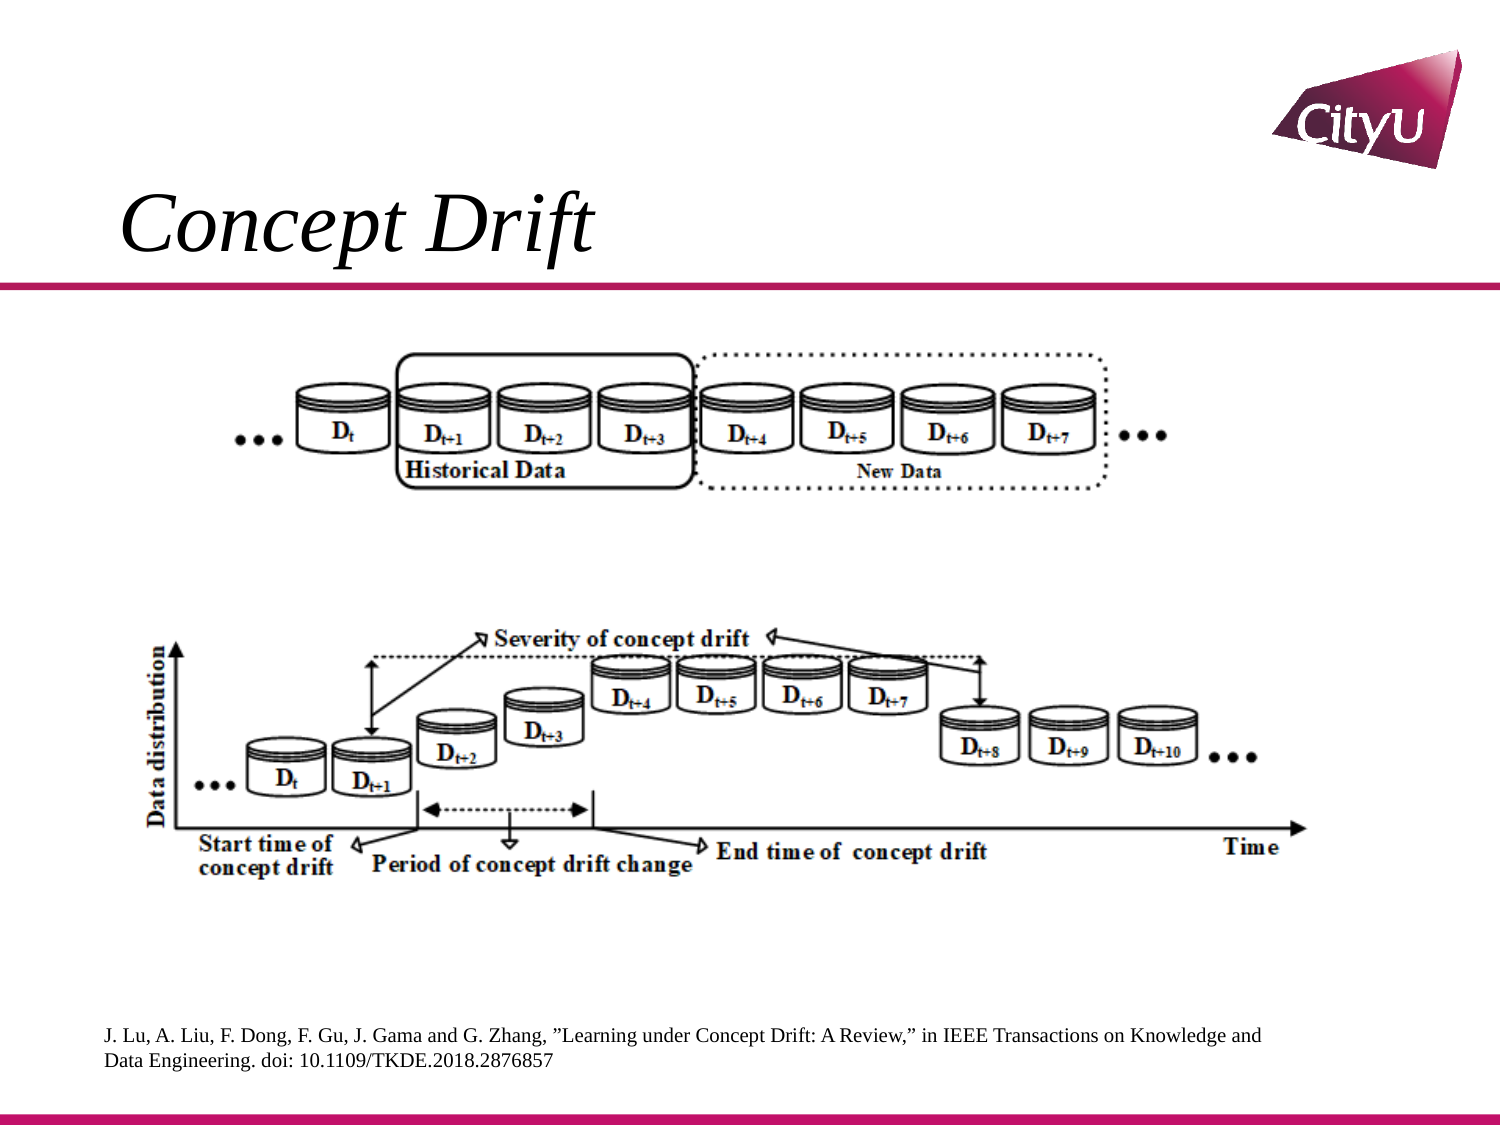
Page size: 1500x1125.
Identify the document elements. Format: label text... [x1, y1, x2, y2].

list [227, 351, 1175, 497]
text_box J. Lu, A. Liu, F. Dong, F. Gu, J. Gama and G. Zhang, ”Learning under Concept Drift: A Review,” in IEEE Transactions on Knowledge and Data Engineering. doi: 10.1109/TKDE.2018.2876857 [89, 1014, 1314, 1079]
title Concept Drift [103, 169, 1397, 278]
picture [1272, 49, 1462, 169]
picture [130, 617, 1314, 894]
